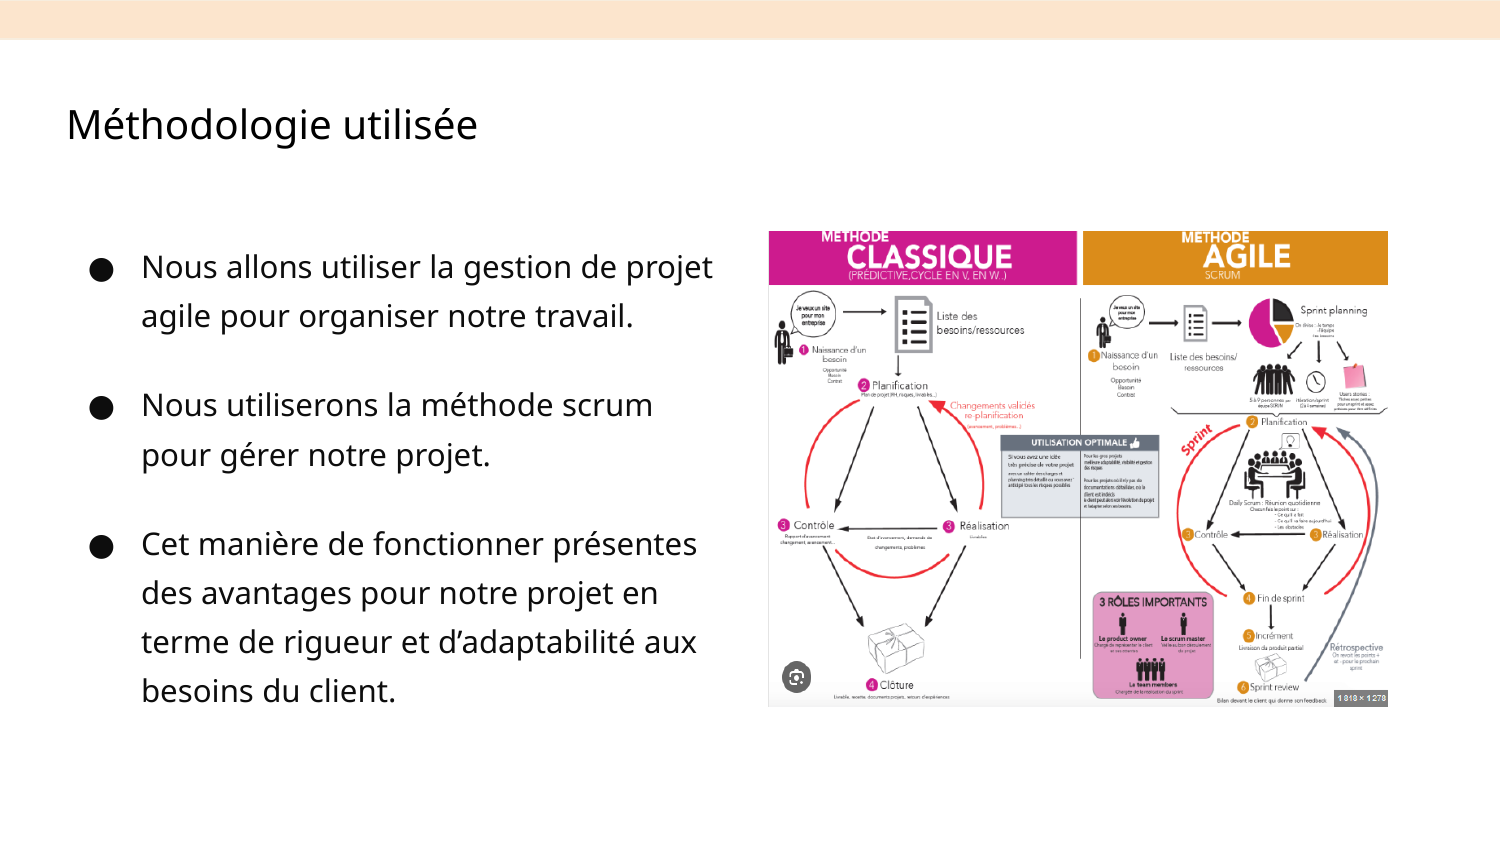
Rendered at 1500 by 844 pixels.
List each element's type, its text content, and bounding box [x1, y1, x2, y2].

list Nous allons utiliser la gestion de projet agile pour organiser notre travail. Nous utiliserons la méthode scrum pour gérer notre projet. Cet manière de fonctionner présentes des avantages pour notre projet en terme de rigueur et d’adaptabilité aux besoins du client. [51, 189, 733, 750]
picture [767, 231, 1450, 708]
title Méthodologie utilisée [51, 72, 1449, 167]
text_box [0, 0, 1500, 40]
